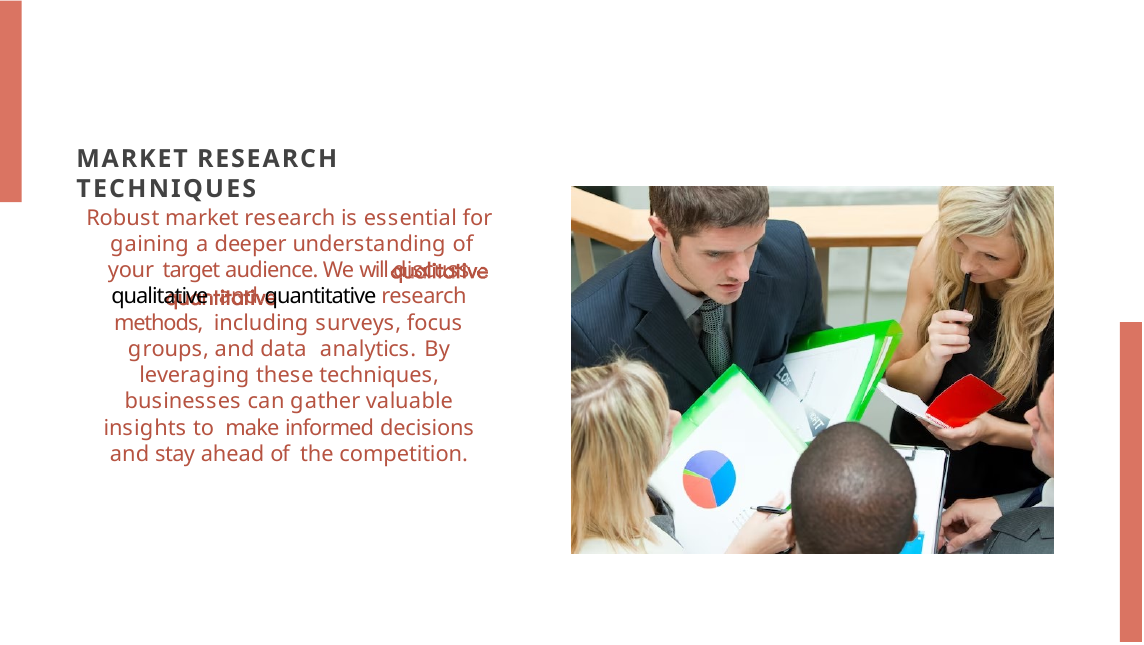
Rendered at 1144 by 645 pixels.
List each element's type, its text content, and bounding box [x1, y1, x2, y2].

text_box Robust market research is essential for gaining a deeper understanding of your target audience. We will discuss qualitative and quantitative research methods, including surveys, focus groups, and data analytics. By leveraging these techniques, businesses can gather valuable insights to make informed decisions and stay ahead of the competition. [84, 201, 493, 466]
title MARKET RESEARCH TECHNIQUES [74, 140, 509, 250]
picture [570, 186, 1054, 554]
